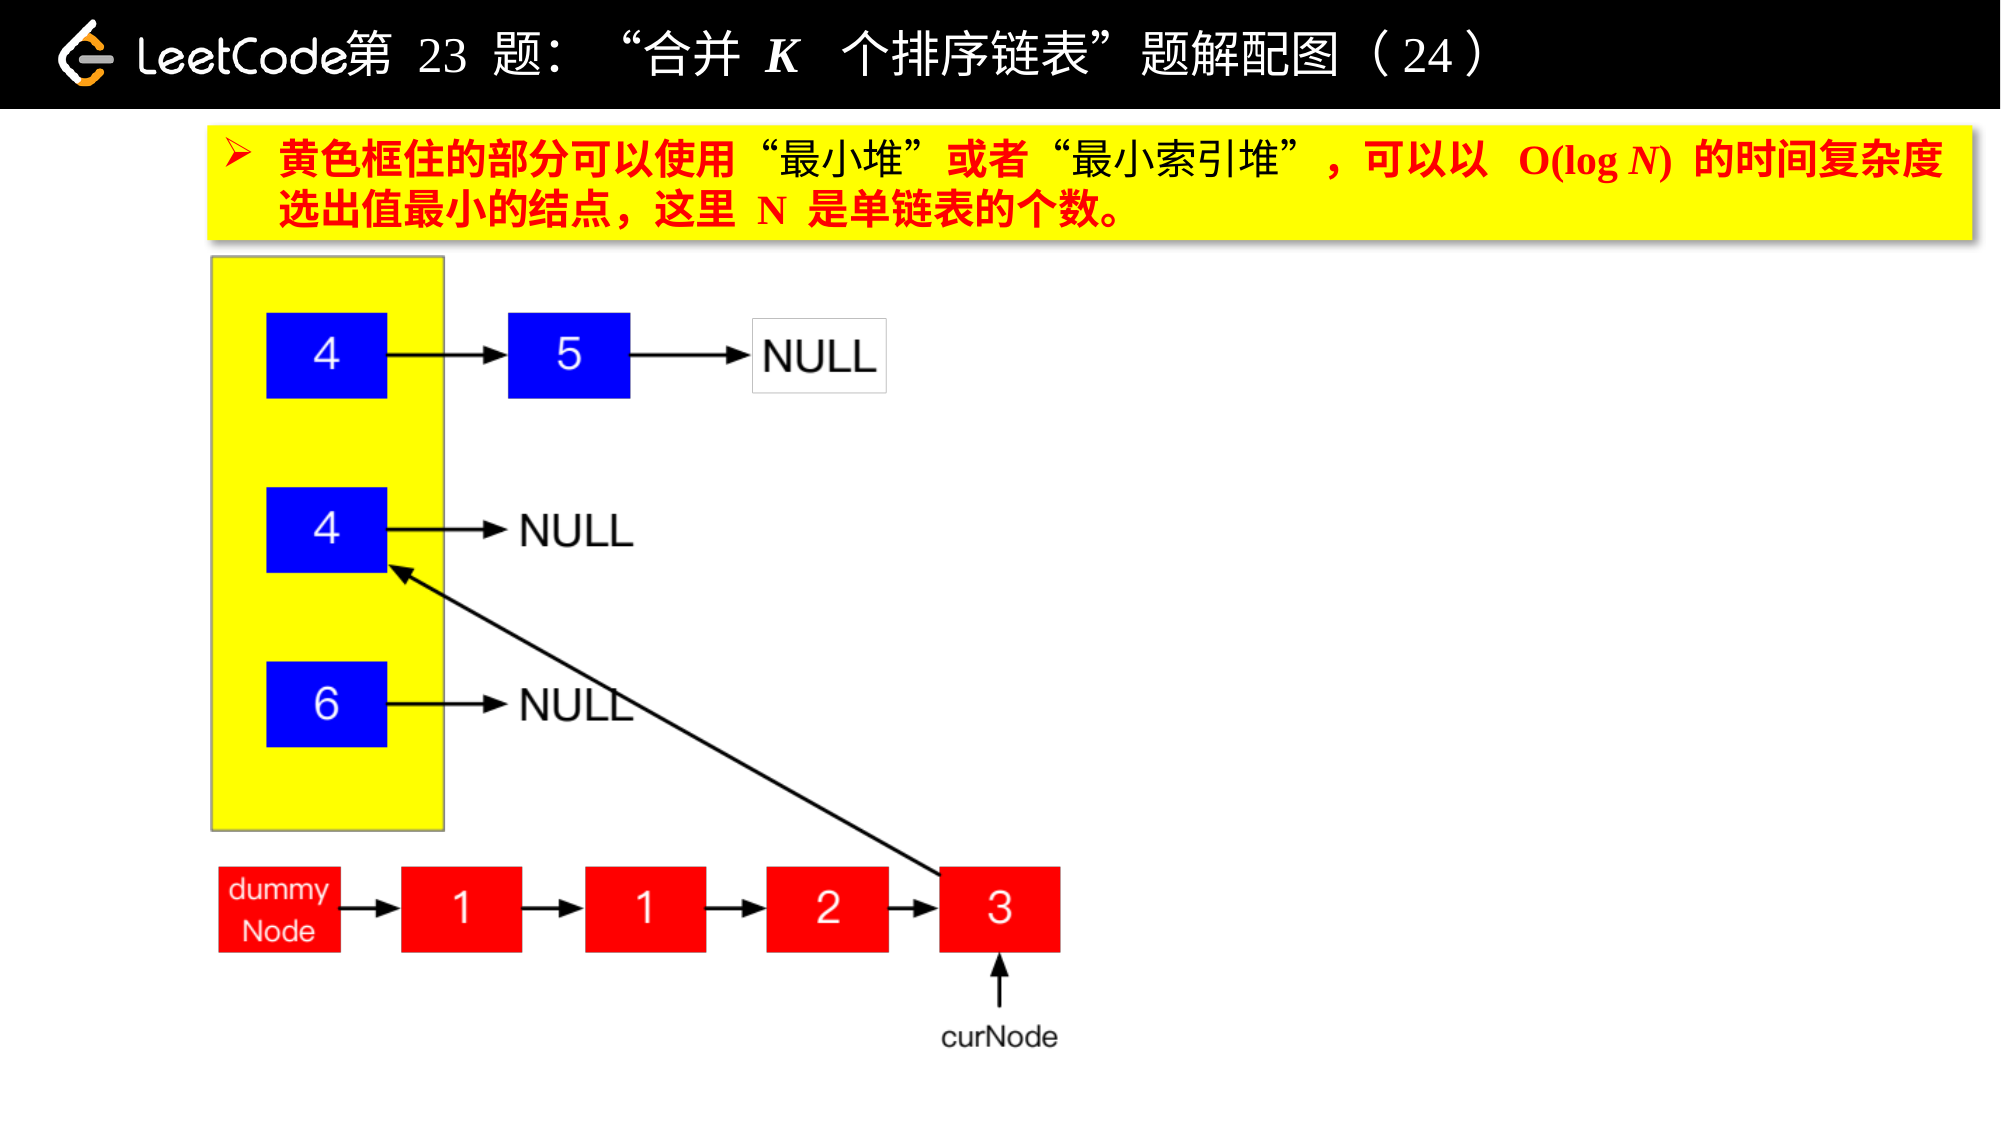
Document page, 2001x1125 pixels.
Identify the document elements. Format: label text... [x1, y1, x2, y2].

picture [208, 254, 1066, 1066]
picture [57, 14, 347, 100]
text_box 第 23 题：“合并 K 个排序链表”题解配图（24） [329, 15, 1530, 90]
text_box 黄色框住的部分可以使用“最小堆”或者“最小索引堆”，可以以 O(log N) 的时间复杂度选出值最小的结点，这里 N 是单链表的个数。 [207, 125, 1973, 241]
